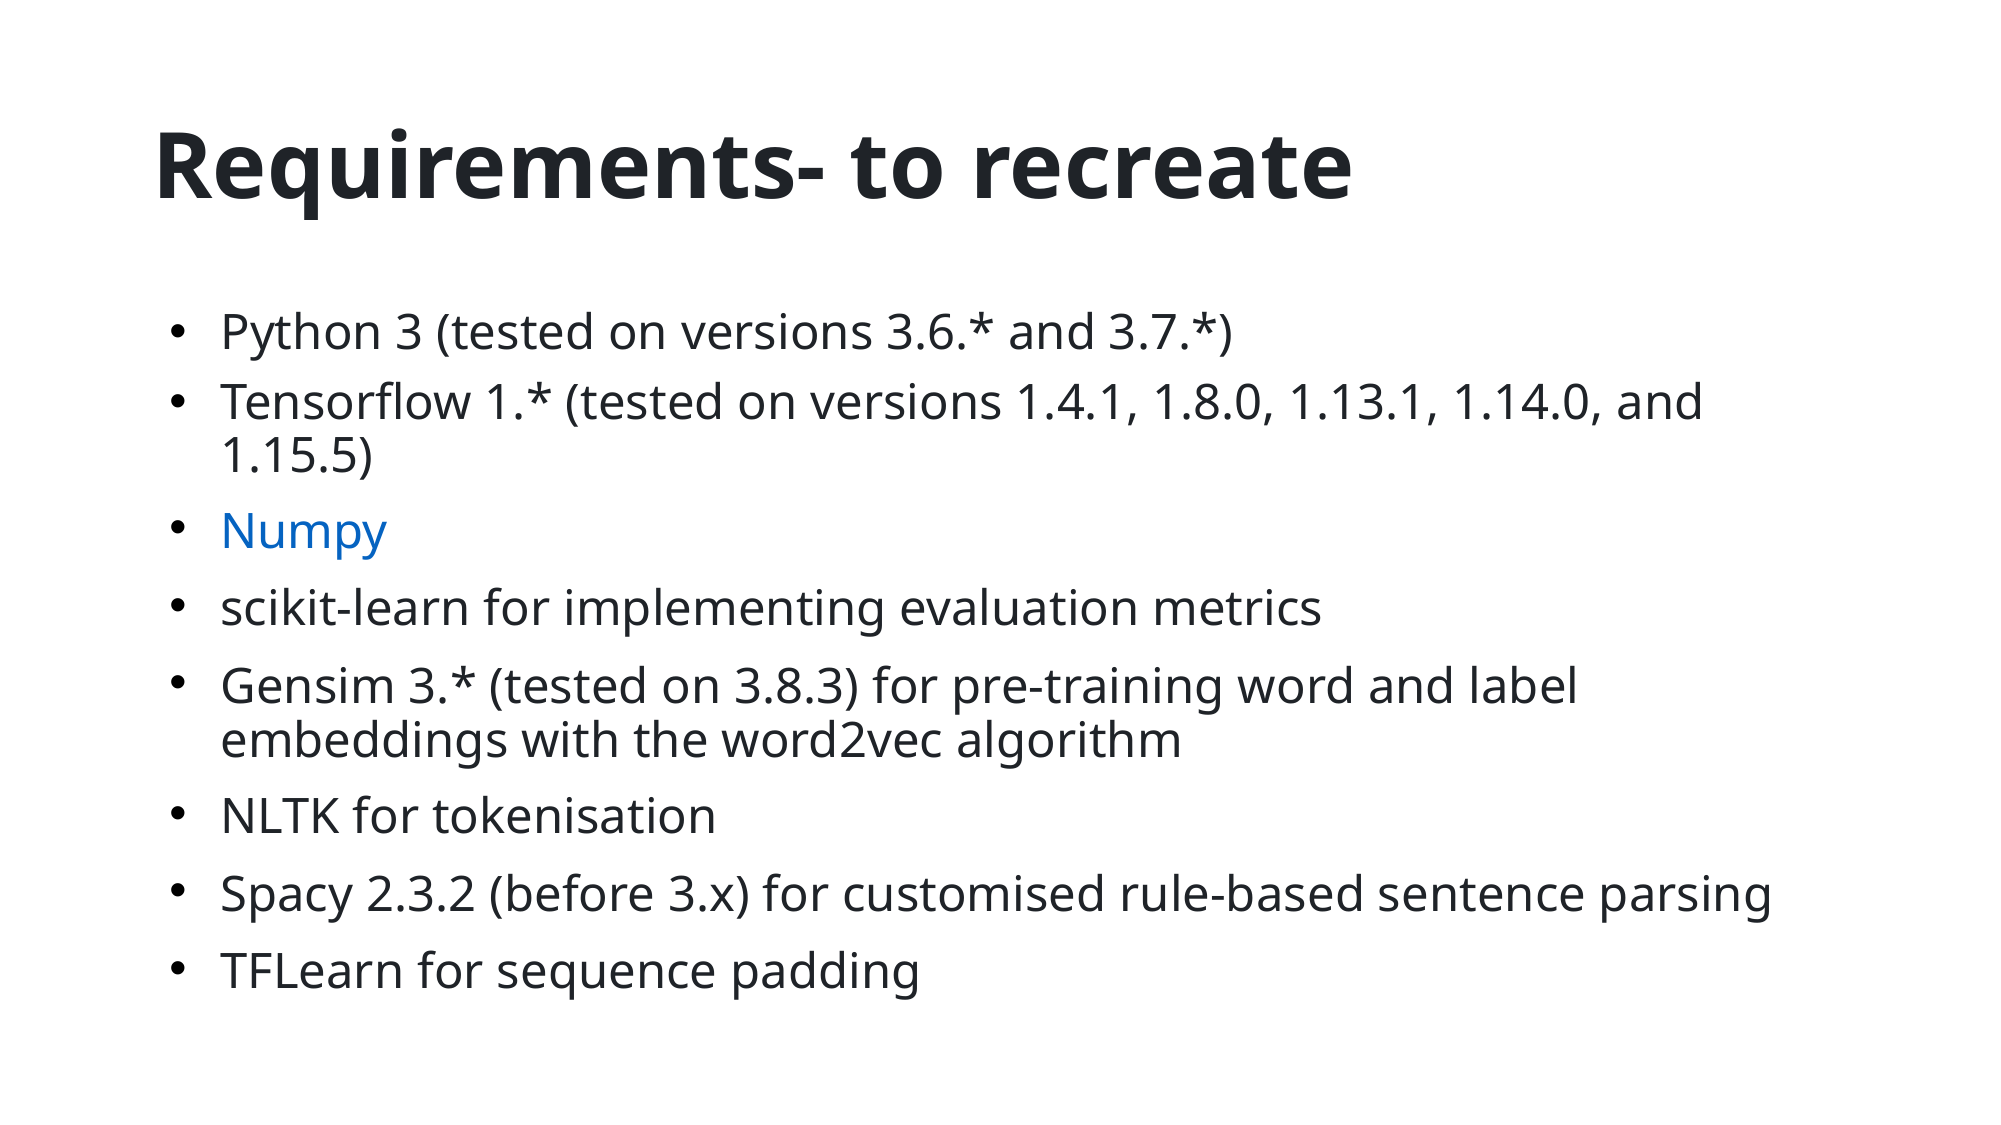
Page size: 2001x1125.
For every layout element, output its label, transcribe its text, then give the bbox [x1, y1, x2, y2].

title Requirements- to recreate [137, 59, 1863, 278]
list Python 3 (tested on versions 3.6.* and 3.7.*) Tensorflow 1.* (tested on versions 1.4.1, 1.8.0, 1.13.1, 1.14.0, and 1.15.5) Numpy scikit-learn for implementing evaluation metrics Gensim 3.* (tested on 3.8.3) for pre-training word and label embeddings with the word2vec algorithm NLTK for tokenisation Spacy 2.3.2 (before 3.x) for customised rule-based sentence parsing TFLearn for sequence padding [137, 299, 1863, 1014]
